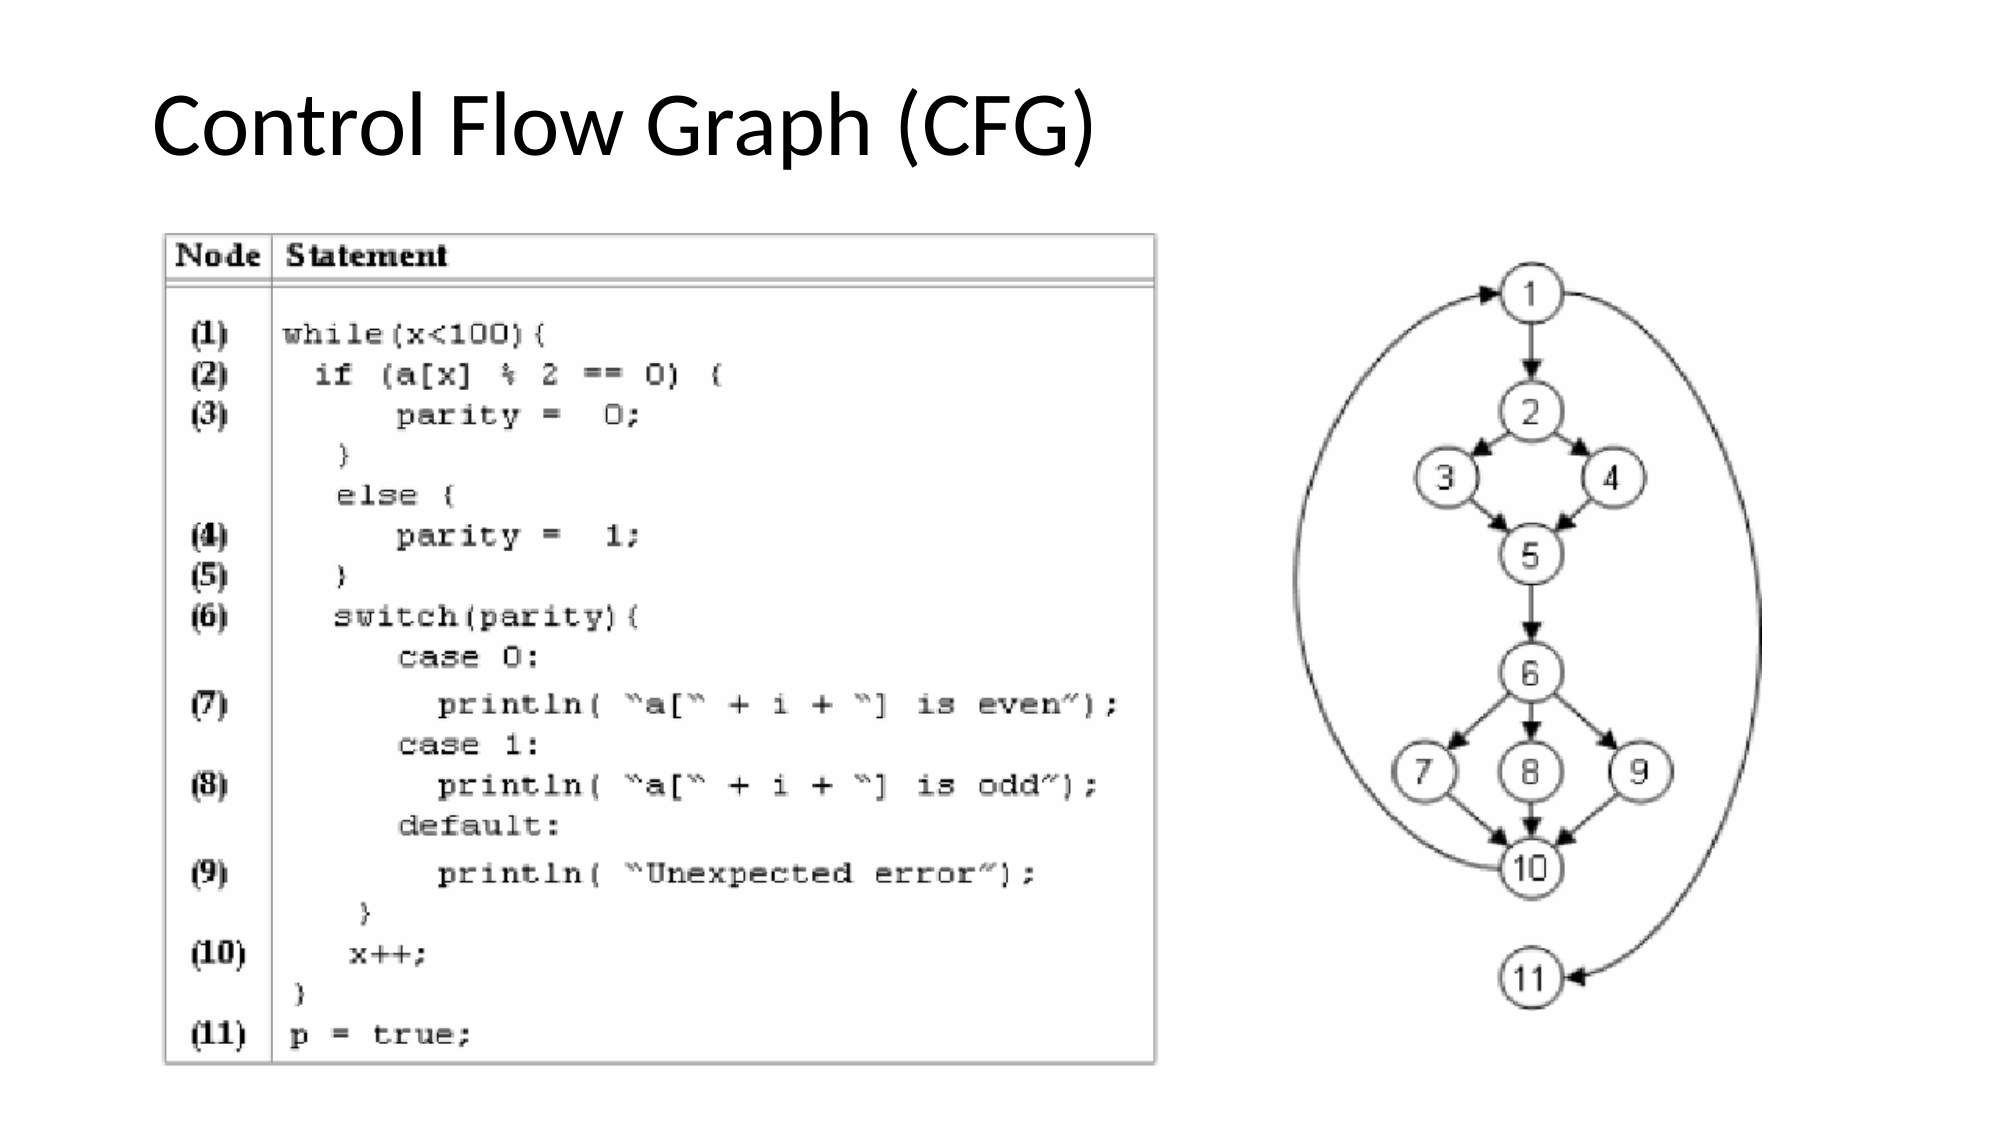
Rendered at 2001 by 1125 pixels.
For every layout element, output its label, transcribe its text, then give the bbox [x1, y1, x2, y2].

title Control Flow Graph (CFG) [137, 59, 1863, 191]
picture [151, 221, 1762, 1069]
